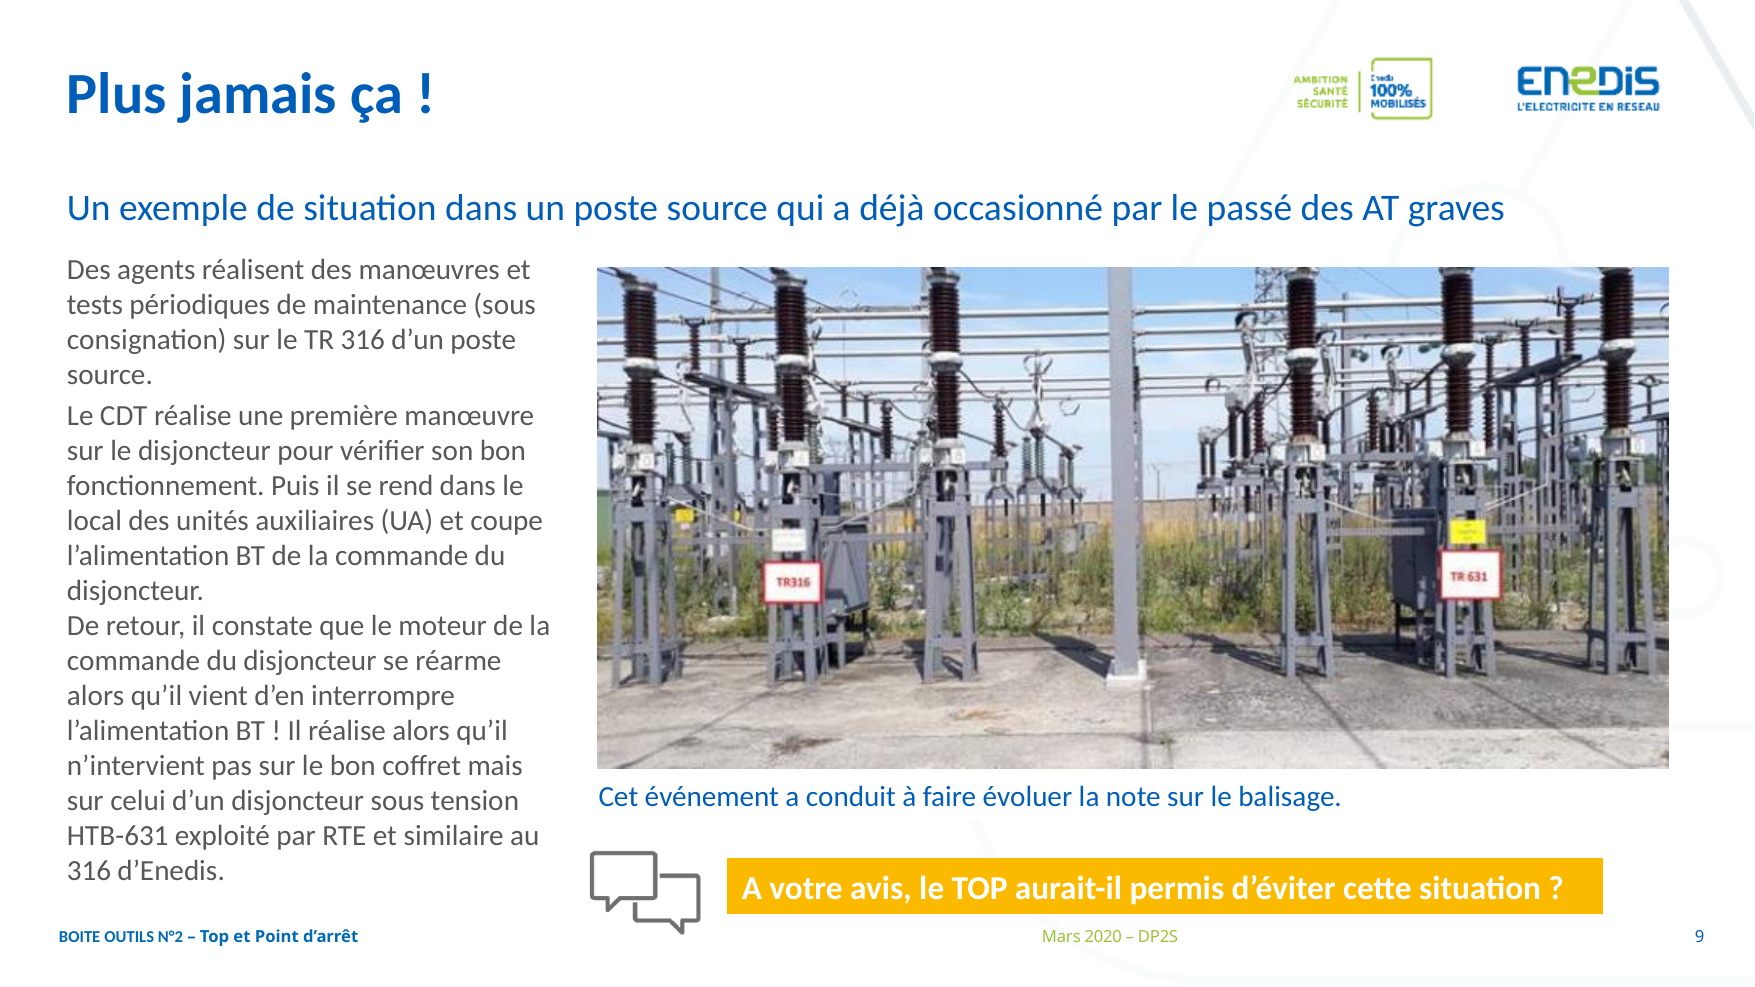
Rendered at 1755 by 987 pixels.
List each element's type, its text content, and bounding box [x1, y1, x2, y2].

picture [1, 0, 1754, 986]
text_box Plus jamais ça ! [52, 55, 1015, 119]
text_box A votre avis, le TOP aurait-il permis d’éviter cette situation ? [777, 858, 1603, 914]
text_box Un exemple de situation dans un poste source qui a déjà occasionné par le passé des AT graves [52, 180, 1669, 256]
text_box Cet événement a conduit à faire évoluer la note sur le balisage. [583, 769, 1750, 820]
text_box Des agents réalisent des manœuvres et tests périodiques de maintenance (sous consignation) sur le TR 316 d’un poste source. Le CDT réalise une première manœuvre sur le disjoncteur pour vérifier son bon fonctionnement. Puis il se rend dans le local des unités auxiliaires (UA) et coupe l’alimentation BT de la commande du disjoncteur. De retour, il constate que le moteur de la commande du disjoncteur se réarme alors qu’il vient d’en interrompre l’alimentation BT ! Il réalise alors qu’il n’intervient pas sur le bon coffret mais sur celui d’un disjoncteur sous tension HTB-631 exploité par RTE et similaire au 316 d’Enedis. [52, 243, 577, 894]
